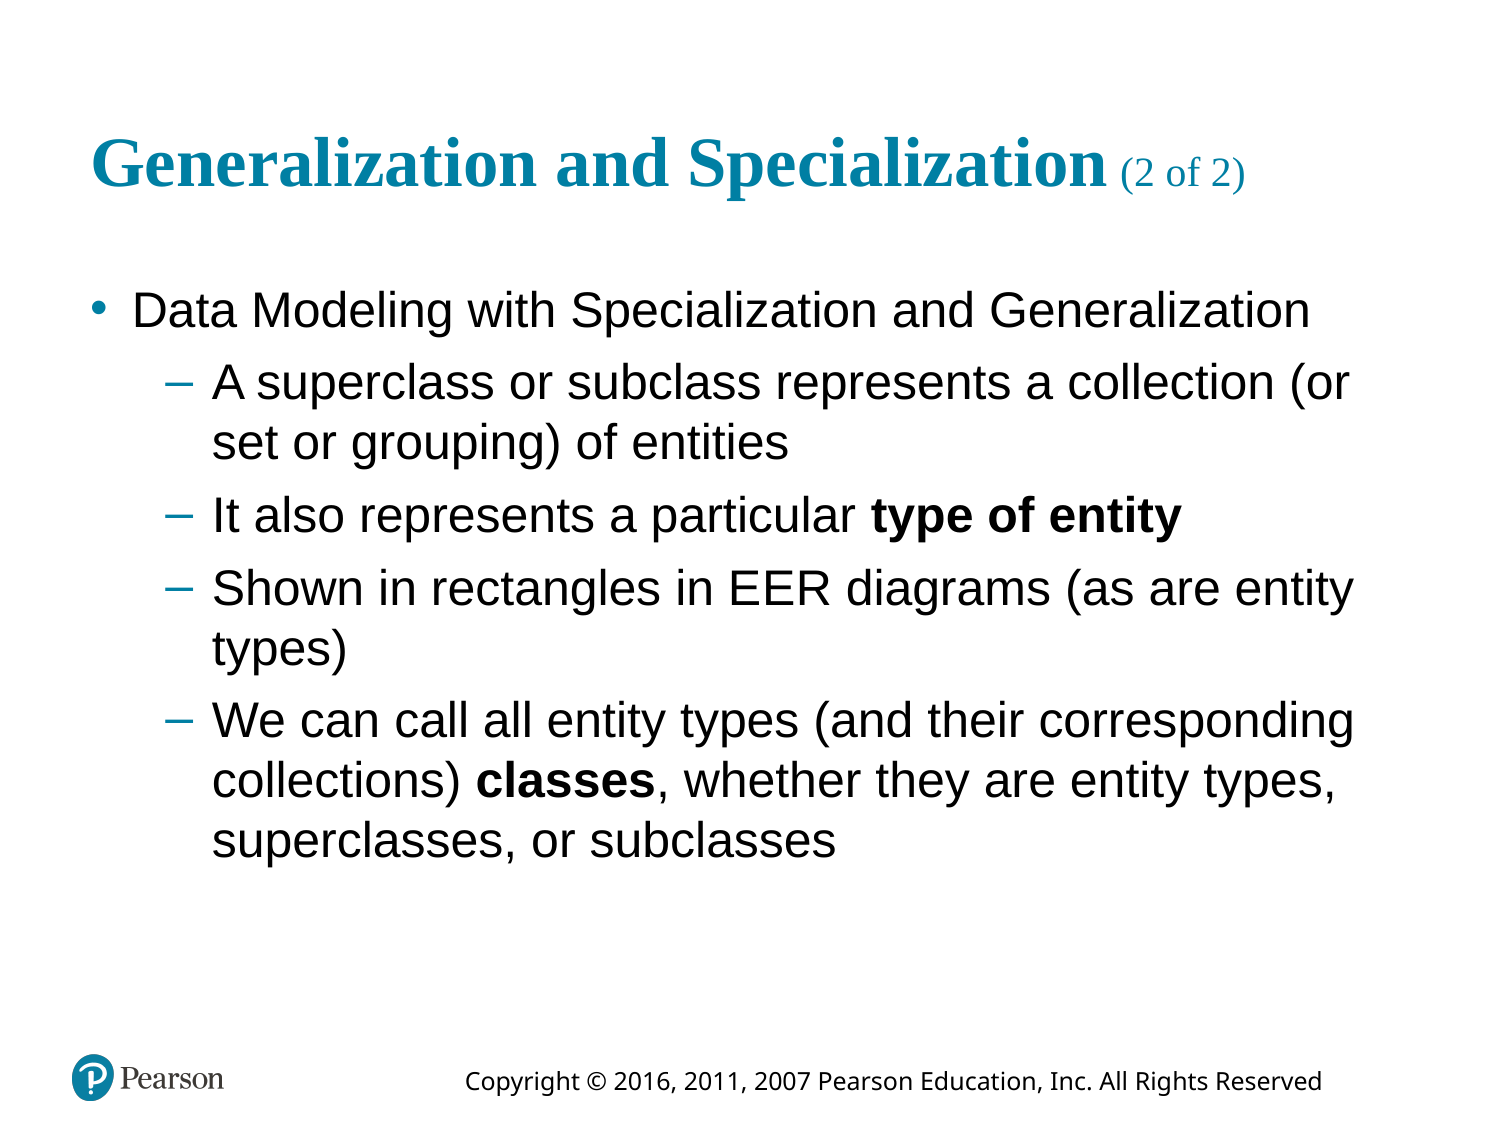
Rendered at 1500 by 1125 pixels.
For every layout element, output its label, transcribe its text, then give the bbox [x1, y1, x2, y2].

picture [80, 1063, 106, 1088]
list Data Modeling with Specialization and Generalization A superclass or subclass represents a collection (or set or grouping) of entities It also represents a particular type of entity Shown in rectangles in E E R diagrams (as are entity types) We can call all entity types (and their corresponding collections) classes, whether they are entity types, superclasses, or subclasses [75, 262, 1425, 1005]
picture [98, 1054, 224, 1101]
title Generalization and Specialization (2 of 2) [75, 35, 1425, 216]
picture [72, 1087, 83, 1101]
picture [72, 1054, 88, 1070]
